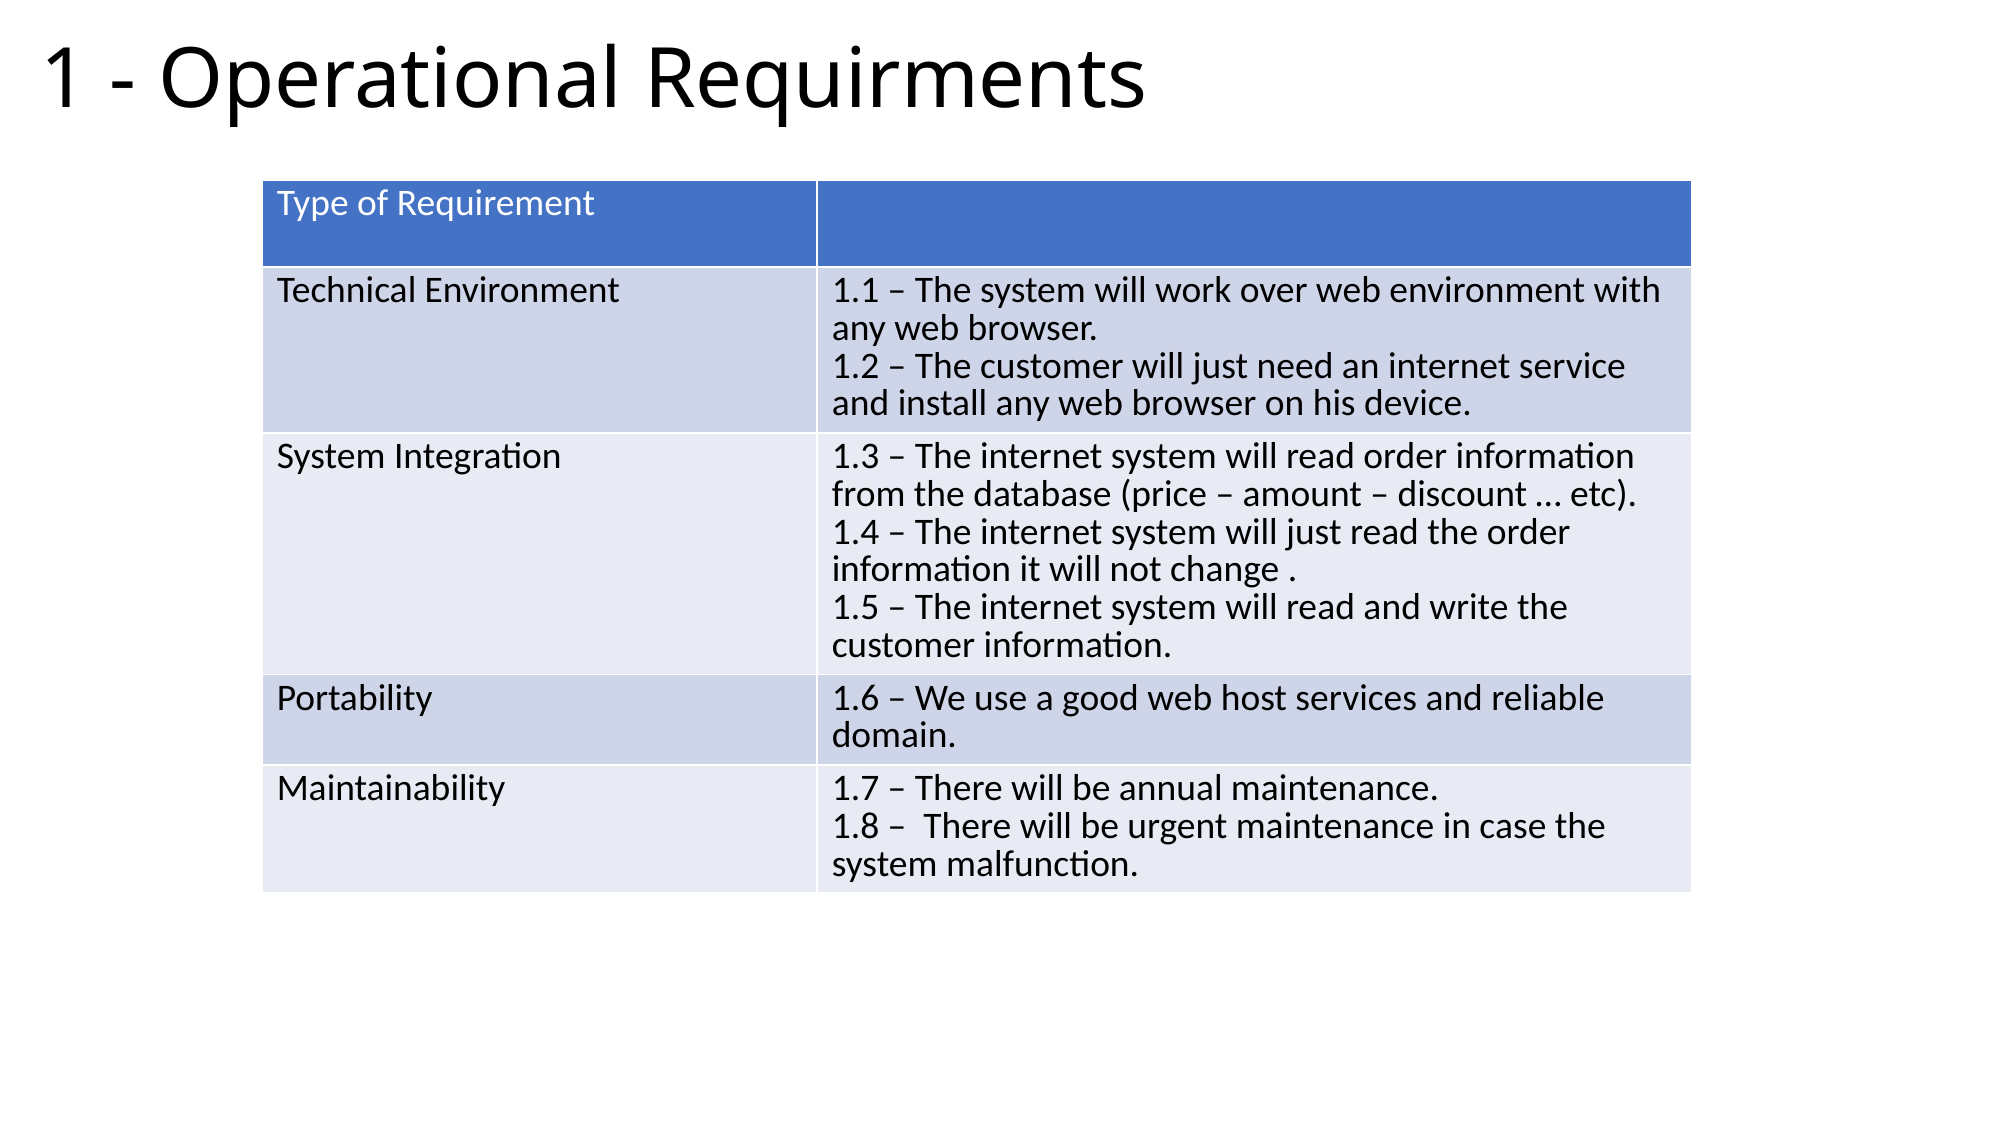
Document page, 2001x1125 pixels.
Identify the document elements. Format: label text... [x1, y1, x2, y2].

table_header Type of Requirement [263, 181, 816, 266]
table_cell 1.3 – The internet system will read order information from the database (price – amount – discount … etc). 1.4 – The internet system will just read the order information it will not change . 1.5 – The internet system will read and write the customer information. [818, 434, 1691, 674]
table_cell Technical Environment [263, 268, 816, 432]
table_cell 1.7 – There will be annual maintenance. 1.8 – There will be urgent maintenance in case the system malfunction. [818, 766, 1691, 892]
table_cell System Integration [263, 434, 816, 674]
table_cell Portability [263, 675, 816, 764]
table_cell 1.1 – The system will work over web environment with any web browser. 1.2 – The customer will just need an internet service and install any web browser on his device. [818, 268, 1691, 432]
table_cell Maintainability [263, 766, 816, 892]
title 1 - Operational Requirments [0, 0, 1345, 134]
table_header [818, 181, 1691, 266]
table_cell 1.6 – We use a good web host services and reliable domain. [818, 675, 1691, 764]
